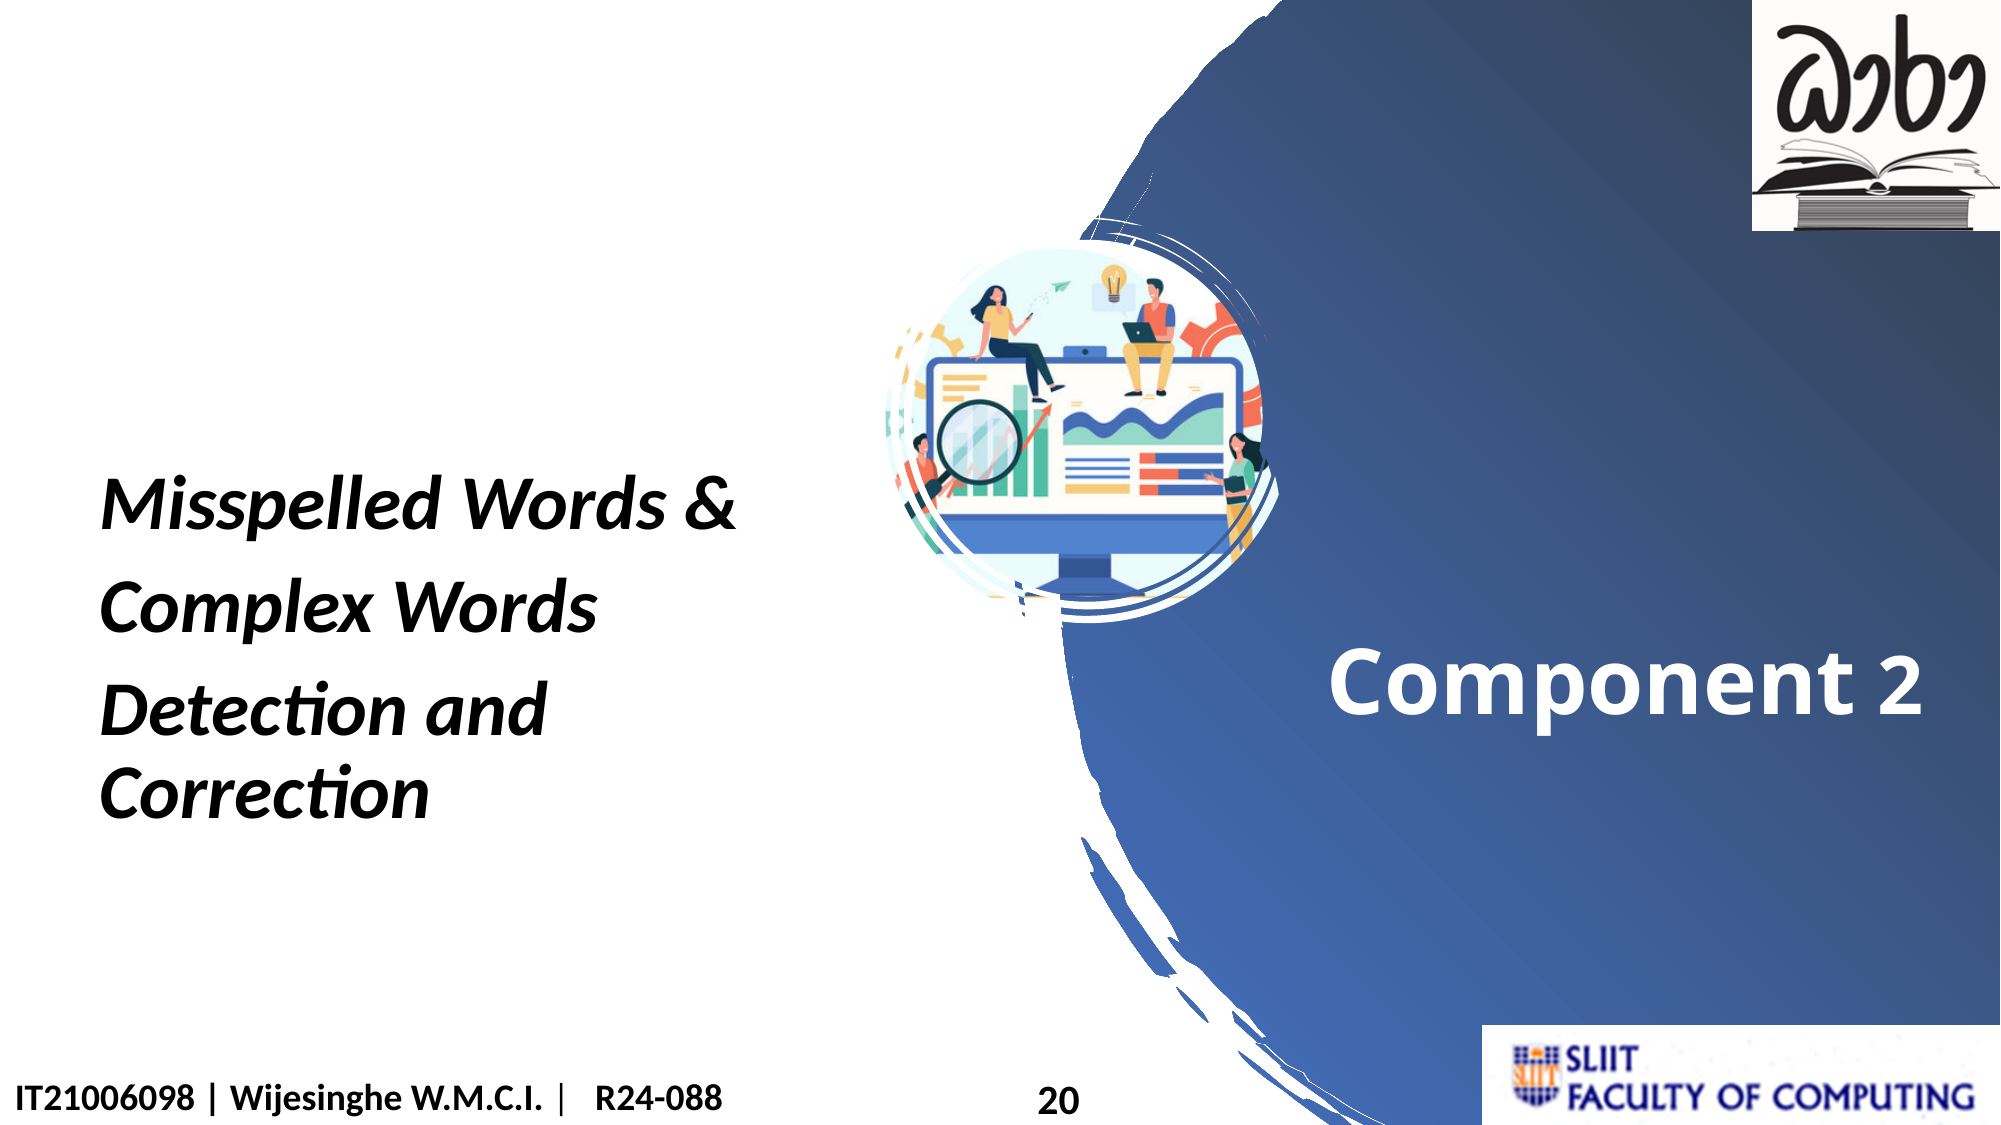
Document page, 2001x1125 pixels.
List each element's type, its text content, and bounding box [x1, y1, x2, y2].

text_box IT21006098 | Wijesinghe W.M.C.I. | R24-088 [0, 1064, 1119, 1125]
picture [1482, 1025, 2000, 1125]
text_box 20 [1022, 1065, 1473, 1125]
picture [885, 217, 1279, 624]
list Misspelled Words & Complex Words Detection and Correction [84, 396, 814, 845]
text_box Component 2 [1305, 623, 1939, 742]
picture [1752, 0, 2000, 231]
